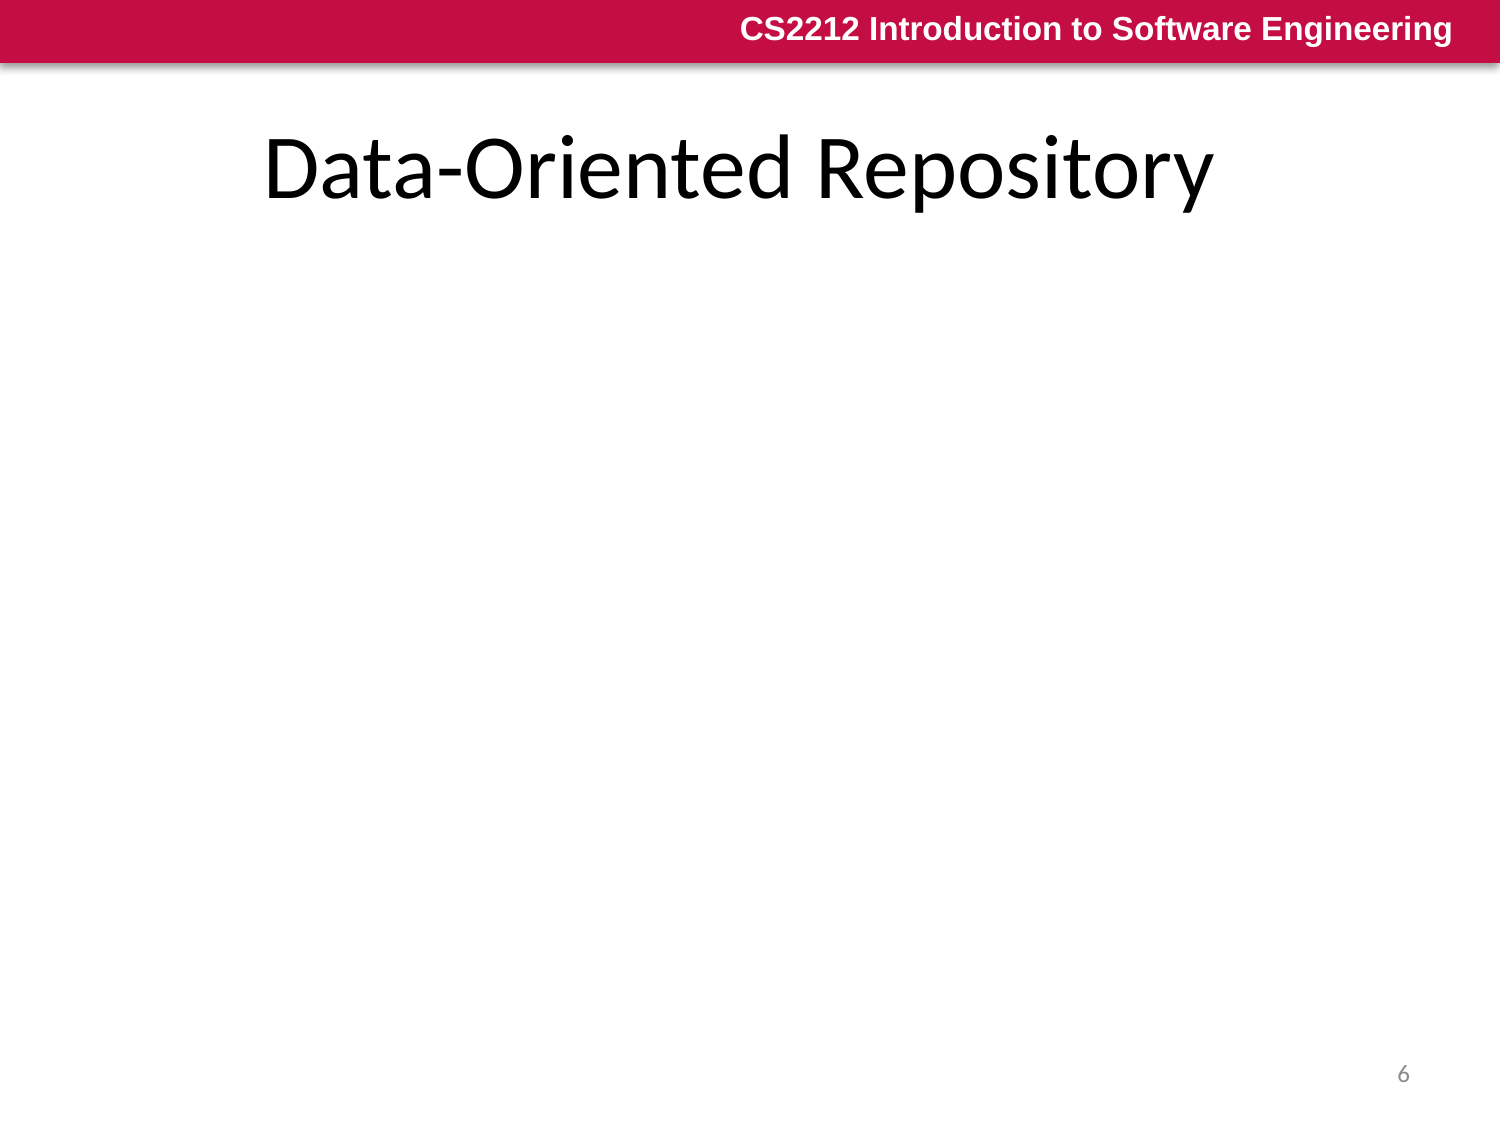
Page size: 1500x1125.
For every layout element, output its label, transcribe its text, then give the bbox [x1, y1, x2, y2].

picture [0, 0, 1500, 63]
title Data-Oriented Repository [112, 99, 1388, 288]
slide_number 6 [1074, 1042, 1425, 1103]
